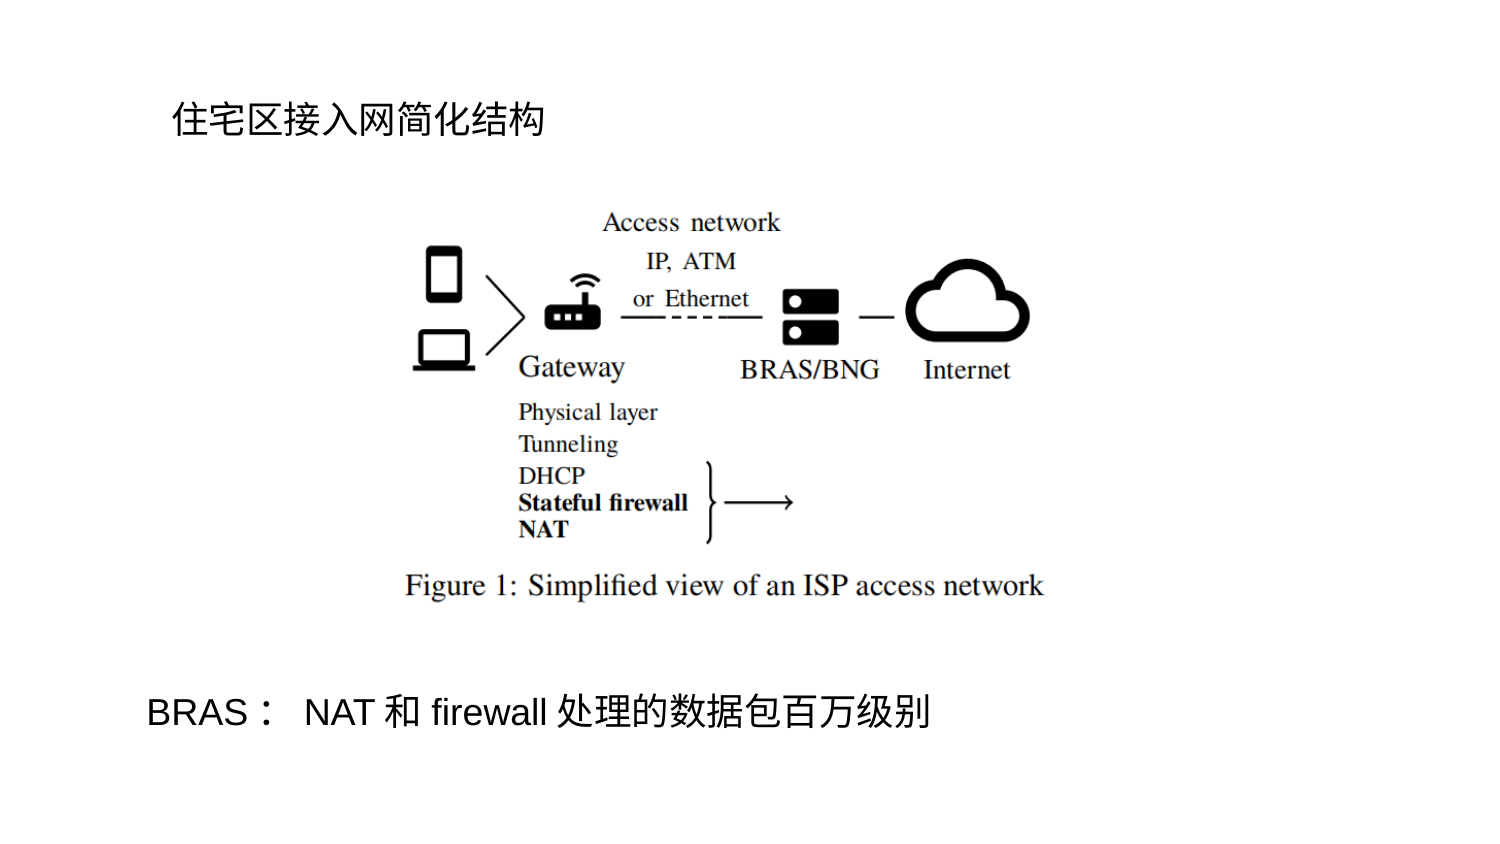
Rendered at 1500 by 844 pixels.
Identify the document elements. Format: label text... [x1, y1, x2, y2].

text_box BRAS：NAT和firewall处理的数据包百万级别 [131, 680, 1022, 740]
text_box 住宅区接入网简化结构 [156, 88, 808, 149]
picture [332, 165, 1109, 621]
